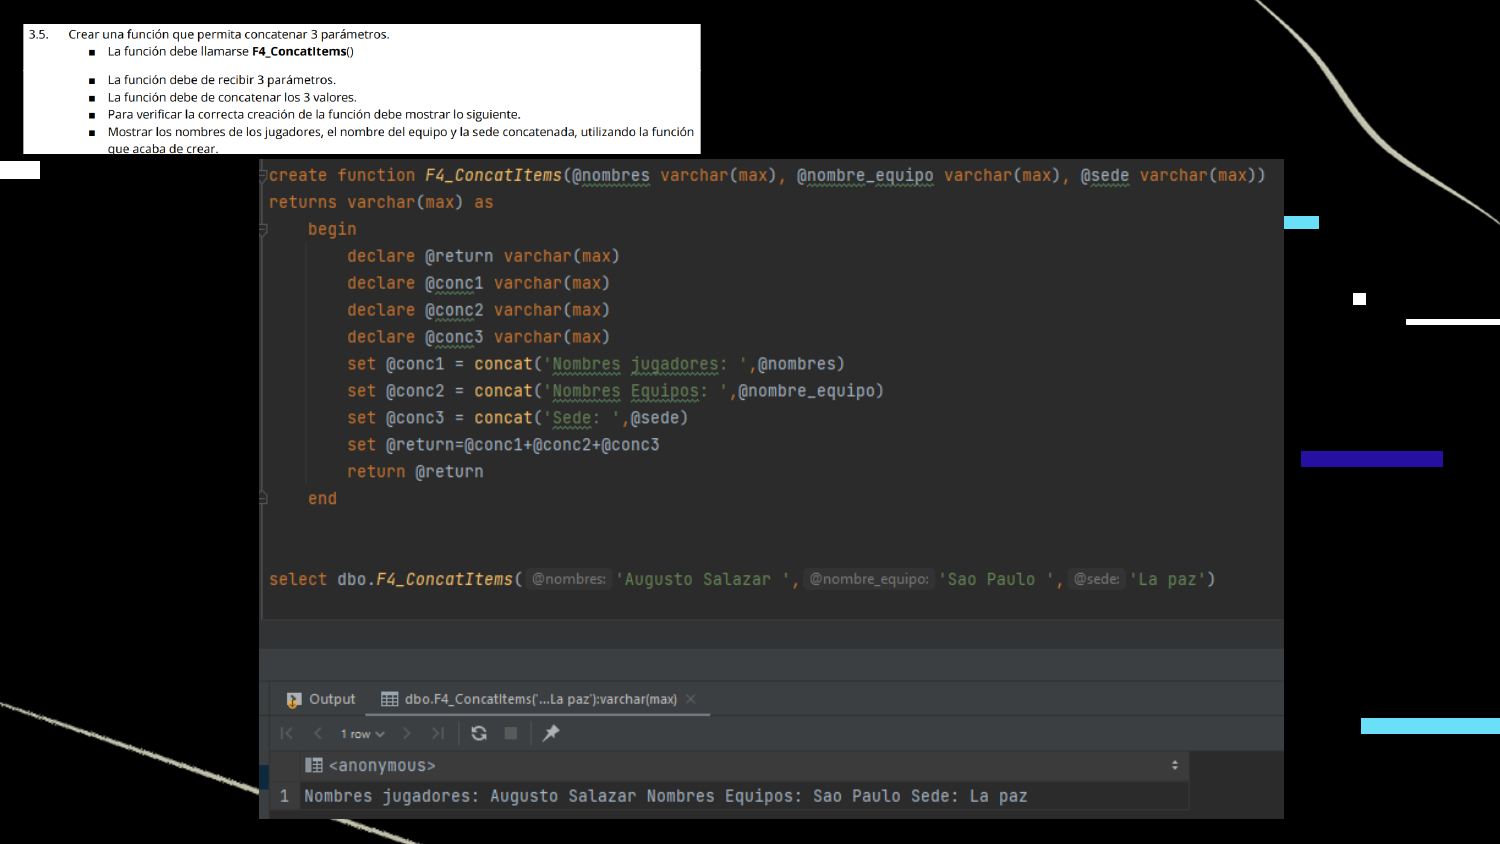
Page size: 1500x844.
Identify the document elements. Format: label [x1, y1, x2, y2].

text_box [1289, 216, 1319, 229]
picture [22, 24, 701, 154]
picture [0, 0, 1500, 844]
text_box [1301, 451, 1443, 468]
text_box [1352, 292, 1366, 306]
